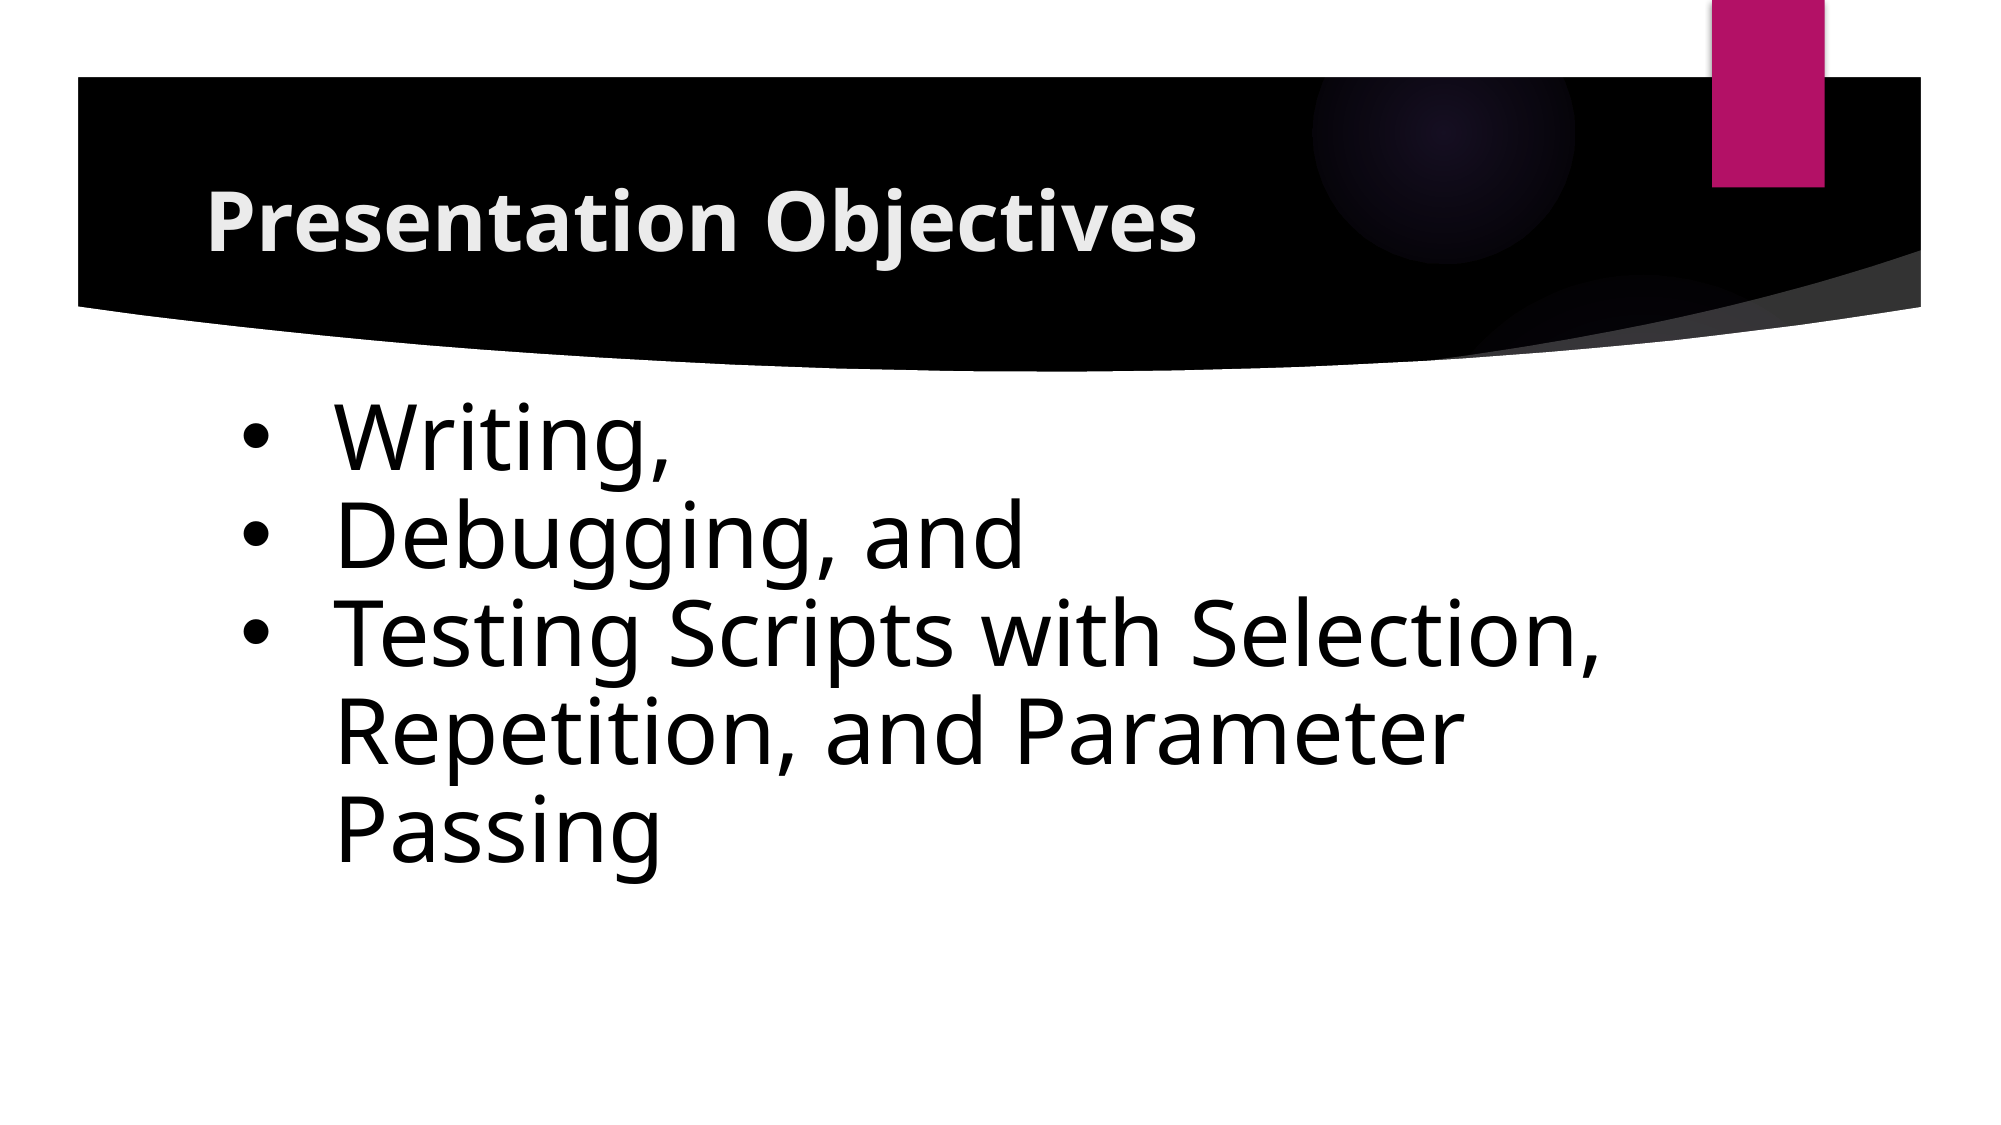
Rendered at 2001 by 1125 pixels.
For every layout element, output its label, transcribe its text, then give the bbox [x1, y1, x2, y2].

text_box Writing, Debugging, and Testing Scripts with Selection, Repetition, and Parameter Passing [224, 384, 1800, 1023]
title Presentation Objectives [189, 159, 1627, 276]
